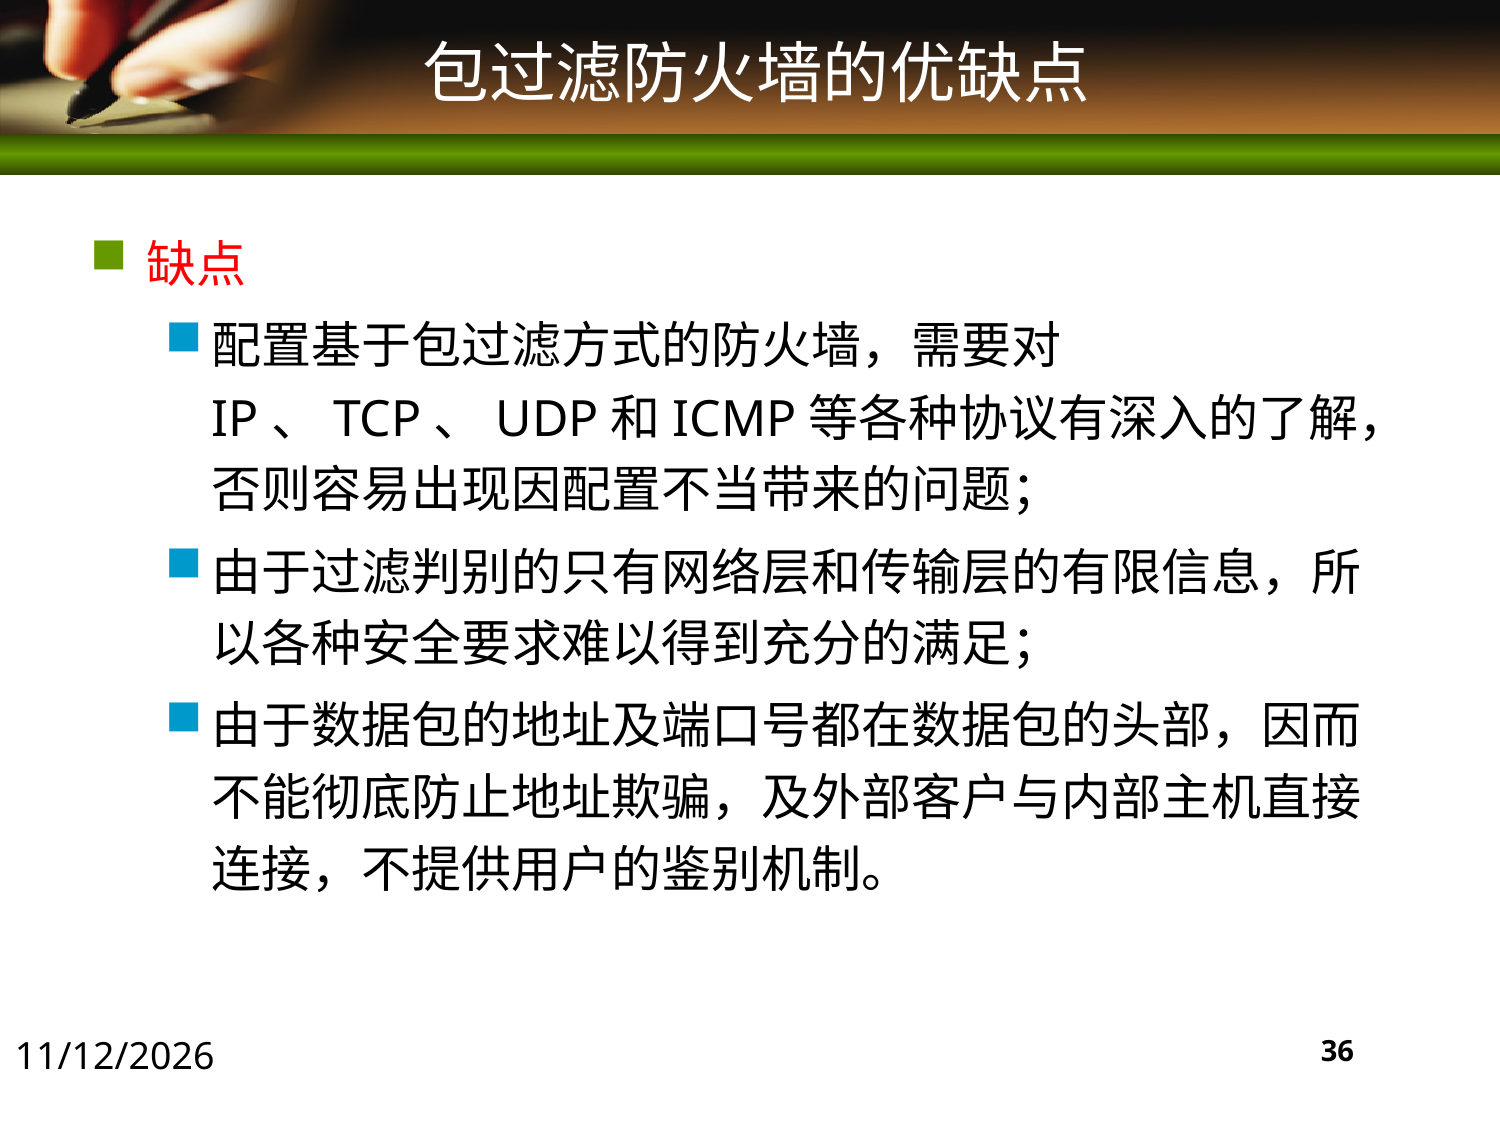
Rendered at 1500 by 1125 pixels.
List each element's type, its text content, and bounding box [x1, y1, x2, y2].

slide_number 36 [1174, 1024, 1500, 1103]
title 包过滤防火墙的优缺点 [74, 24, 1438, 118]
picture [0, 0, 1500, 134]
list 缺点 配置基于包过滤方式的防火墙，需要对IP、TCP、UDP和ICMP等各种协议有深入的了解，否则容易出现因配置不当带来的问题； 由于过滤判别的只有网络层和传输层的有限信息，所以各种安全要求难以得到充分的满足； 由于数据包的地址及端口号都在数据包的头部，因而不能彻底防止地址欺骗，及外部客户与内部主机直接连接，不提供用户的鉴别机制。 [74, 212, 1413, 1038]
footer [0, 1024, 475, 1103]
